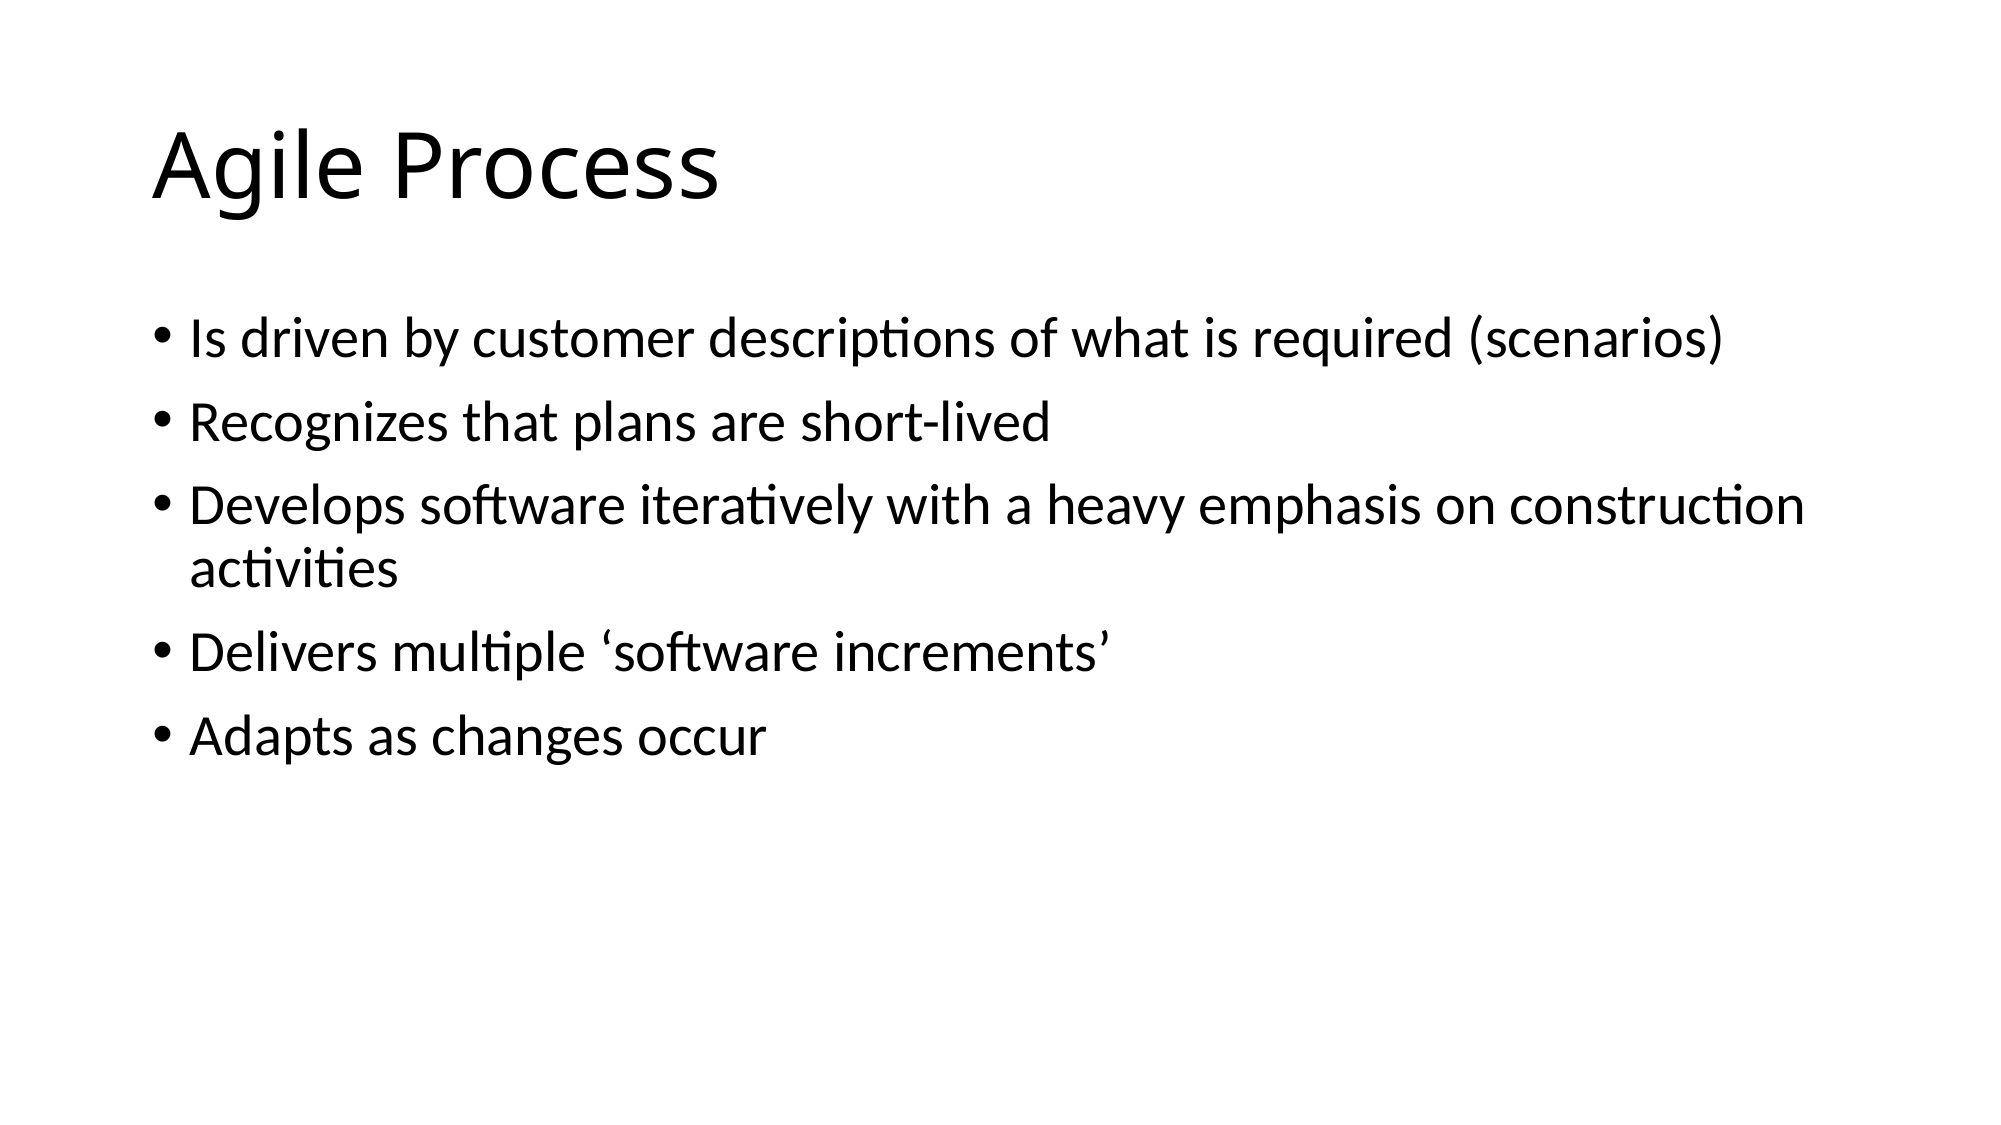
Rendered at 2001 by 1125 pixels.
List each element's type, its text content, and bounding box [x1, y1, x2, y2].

title Agile Process [137, 59, 1863, 278]
list Is driven by customer descriptions of what is required (scenarios) Recognizes that plans are short-lived Develops software iteratively with a heavy emphasis on construction activities Delivers multiple ‘software increments’ Adapts as changes occur [137, 299, 1863, 1014]
